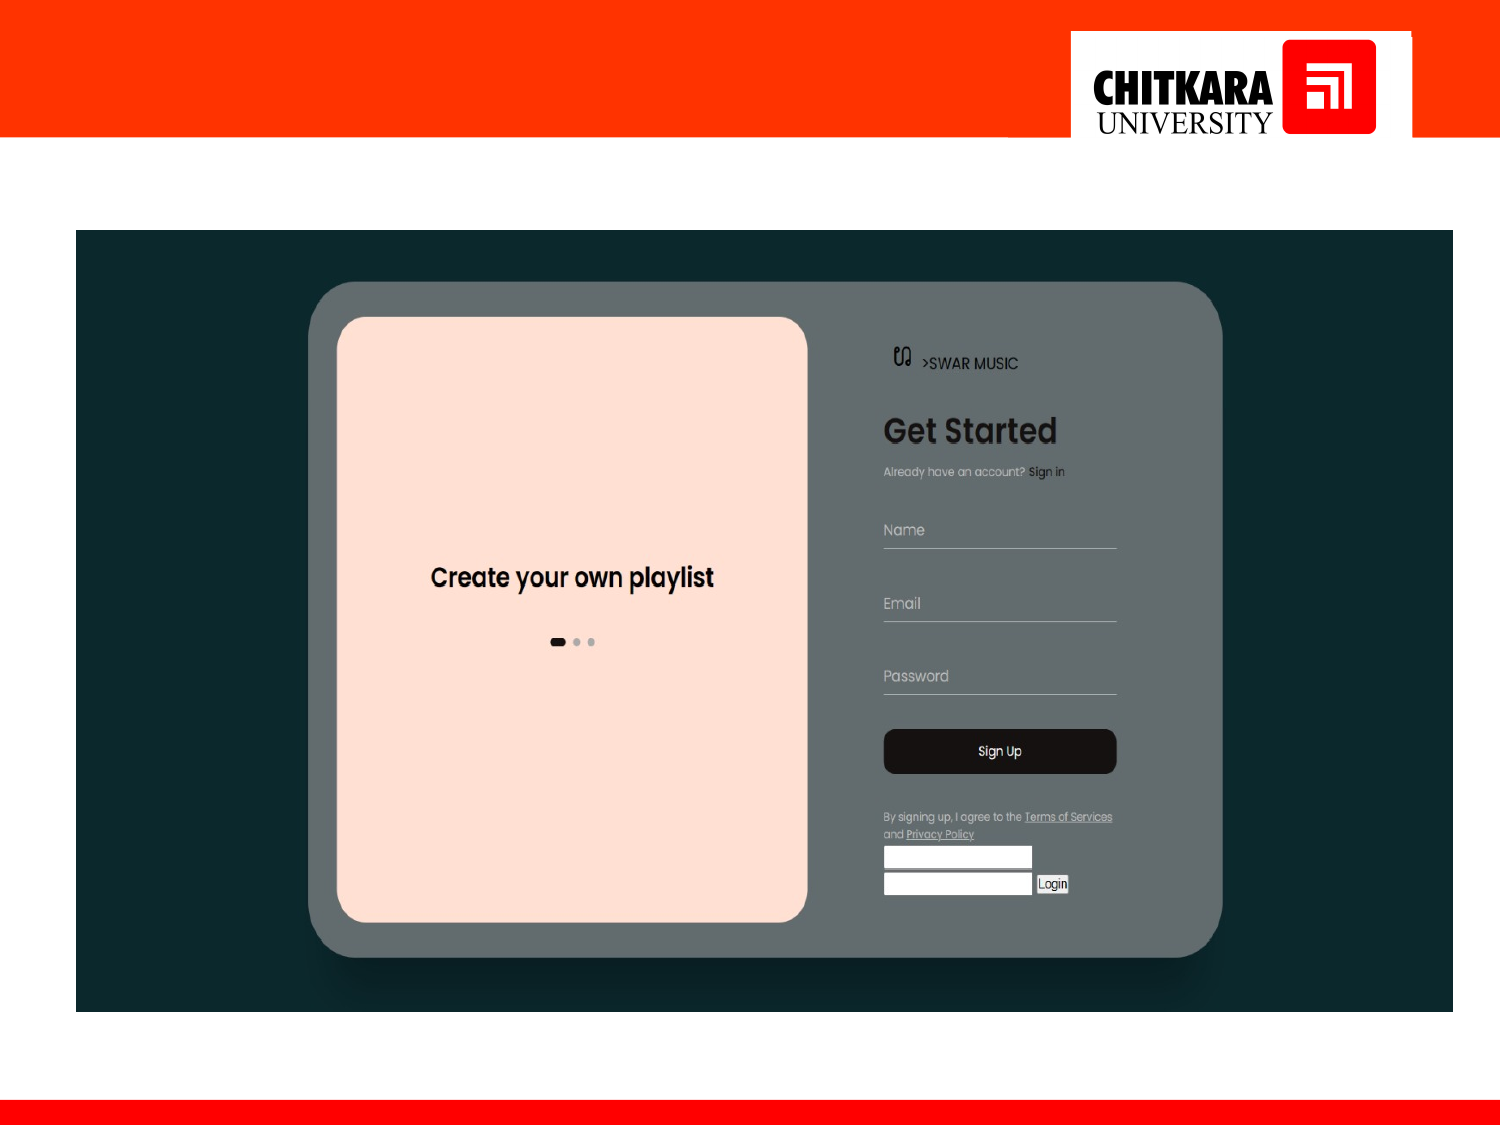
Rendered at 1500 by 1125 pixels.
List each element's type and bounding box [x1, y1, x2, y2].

picture [1074, 37, 1391, 138]
picture [76, 230, 1453, 1012]
